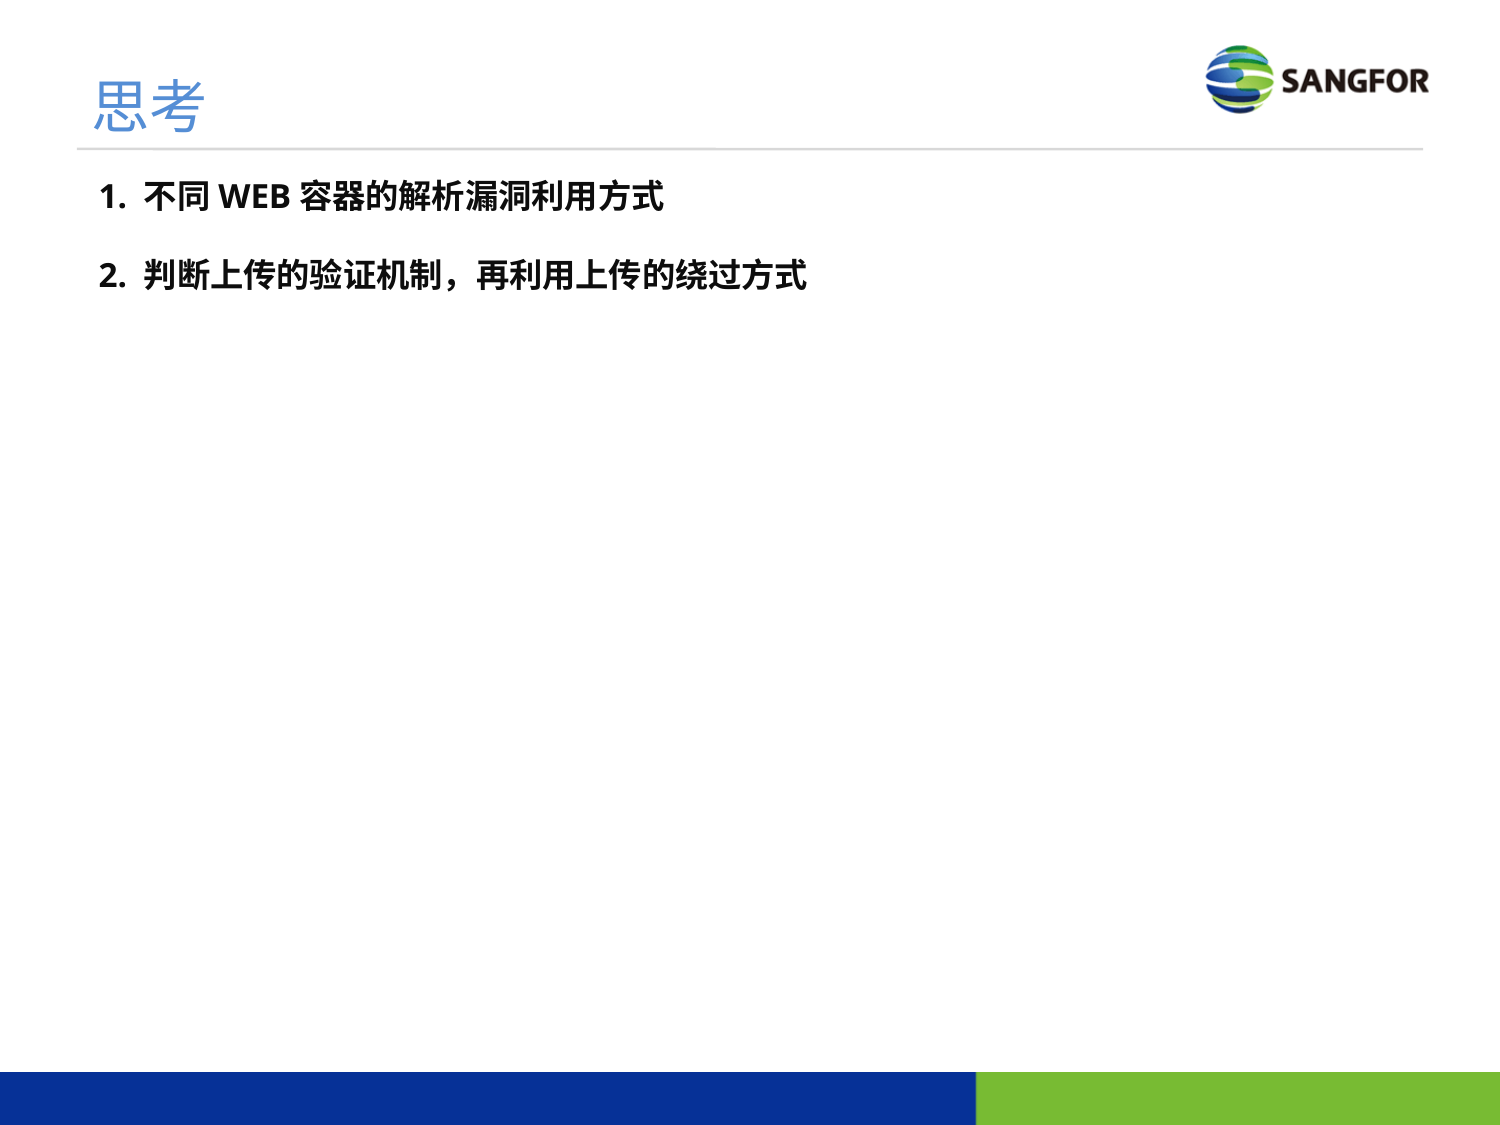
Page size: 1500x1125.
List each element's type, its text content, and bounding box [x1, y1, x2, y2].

text_box 思考 [76, 63, 1172, 148]
picture [0, 1069, 1500, 1125]
text_box 1. 不同WEB容器的解析漏洞利用方式 2. 判断上传的验证机制，再利用上传的绕过方式 [83, 167, 1417, 302]
picture [1198, 42, 1437, 119]
